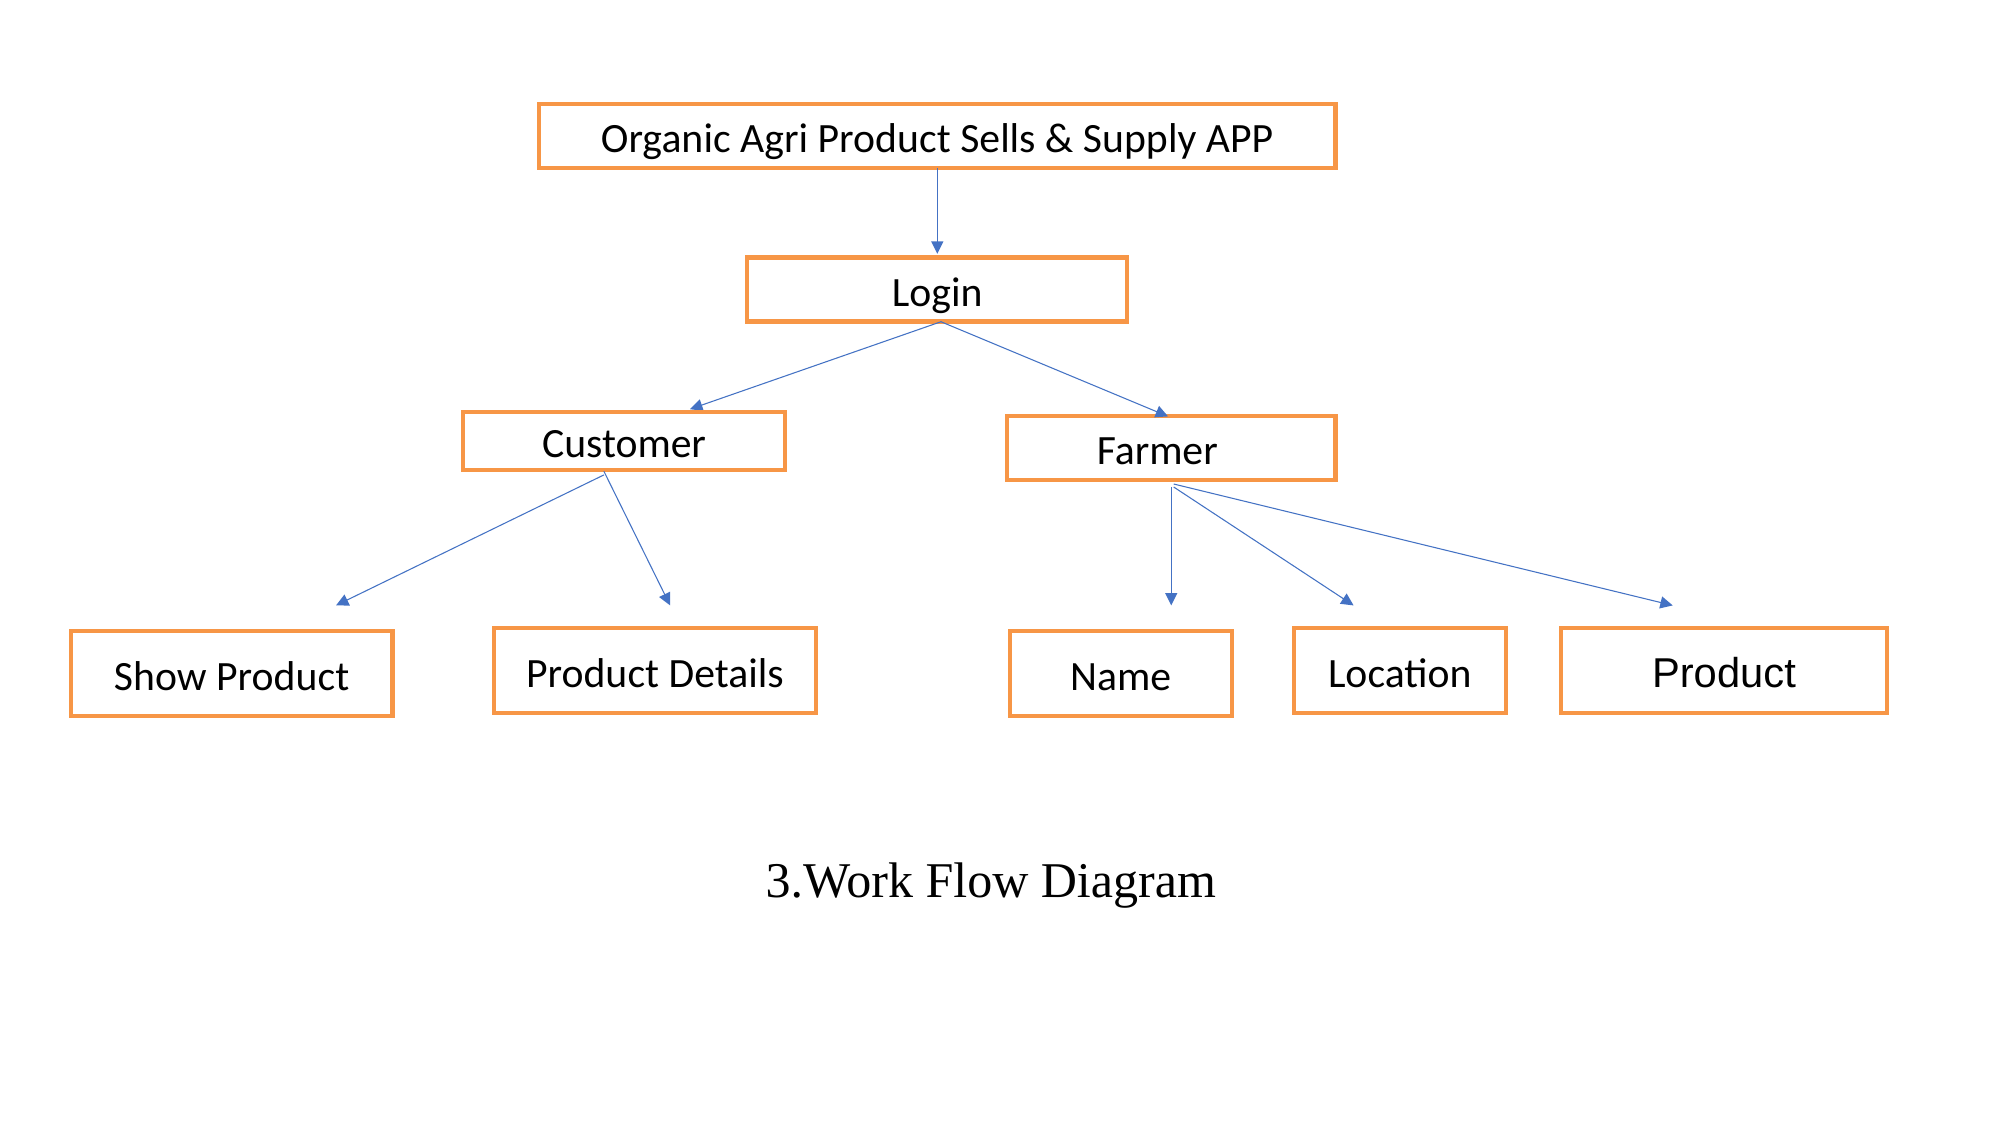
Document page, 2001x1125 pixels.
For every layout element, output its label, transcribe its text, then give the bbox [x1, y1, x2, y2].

text_box Product Details [494, 628, 816, 714]
text_box Location [1293, 628, 1506, 714]
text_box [603, 471, 671, 606]
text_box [940, 321, 1168, 417]
text_box Product [1561, 628, 1887, 714]
text_box Organic Agri Product Sells & Supply APP [538, 104, 1336, 169]
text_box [1173, 483, 1673, 606]
text_box Login [747, 257, 1128, 321]
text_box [690, 321, 940, 410]
text_box Farmer [1006, 416, 1336, 481]
text_box Customer [463, 411, 785, 470]
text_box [335, 474, 603, 606]
text_box Show Product [70, 631, 393, 717]
text_box 3.Work Flow Diagram [670, 839, 1312, 915]
text_box Name [1009, 631, 1232, 717]
